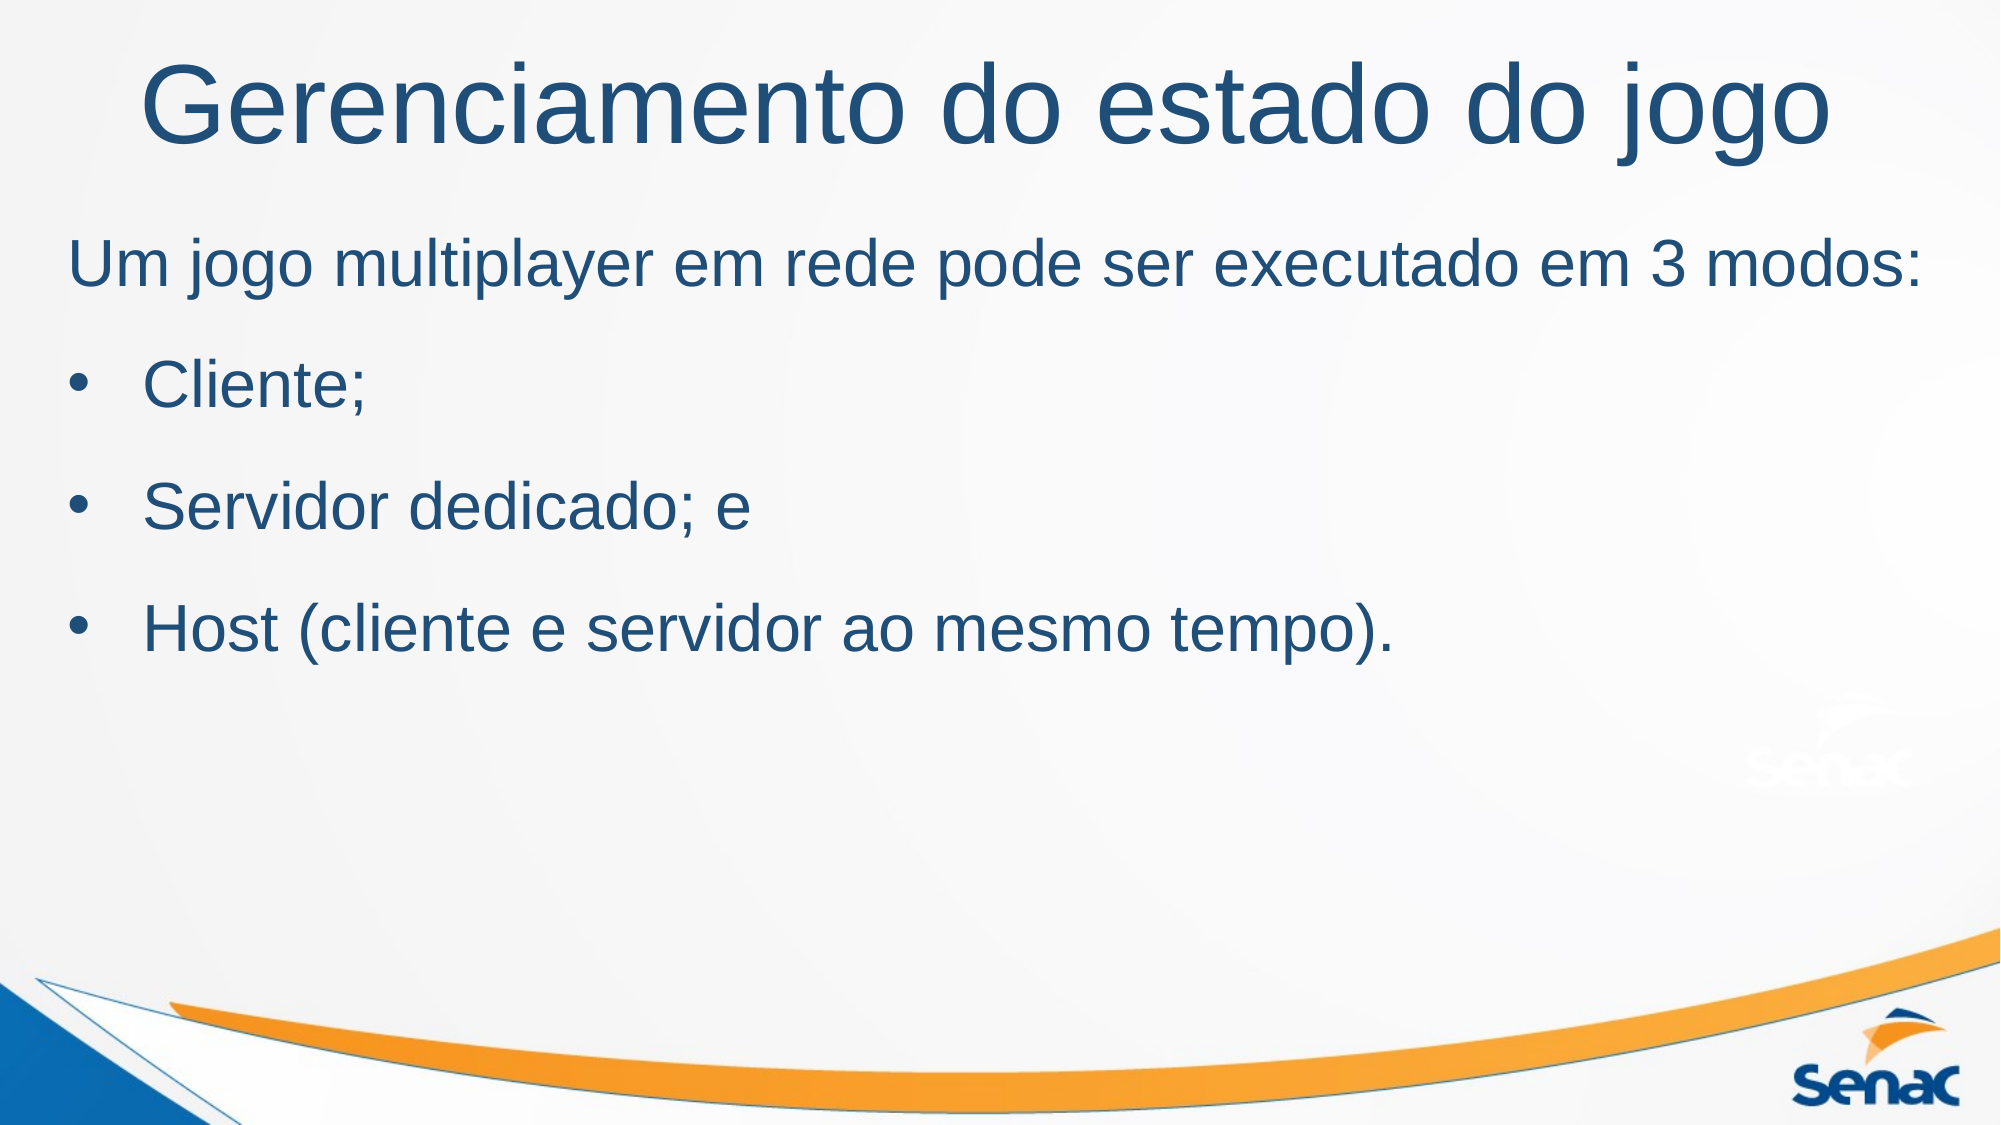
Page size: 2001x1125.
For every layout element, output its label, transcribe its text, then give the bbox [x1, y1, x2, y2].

title Gerenciamento do estado do jogo [0, 36, 1973, 178]
picture [0, 0, 2001, 1125]
list Um jogo multiplayer em rede pode ser executado em 3 modos: Cliente; Servidor dedicado; e Host (cliente e servidor ao mesmo tempo). [52, 211, 1973, 926]
